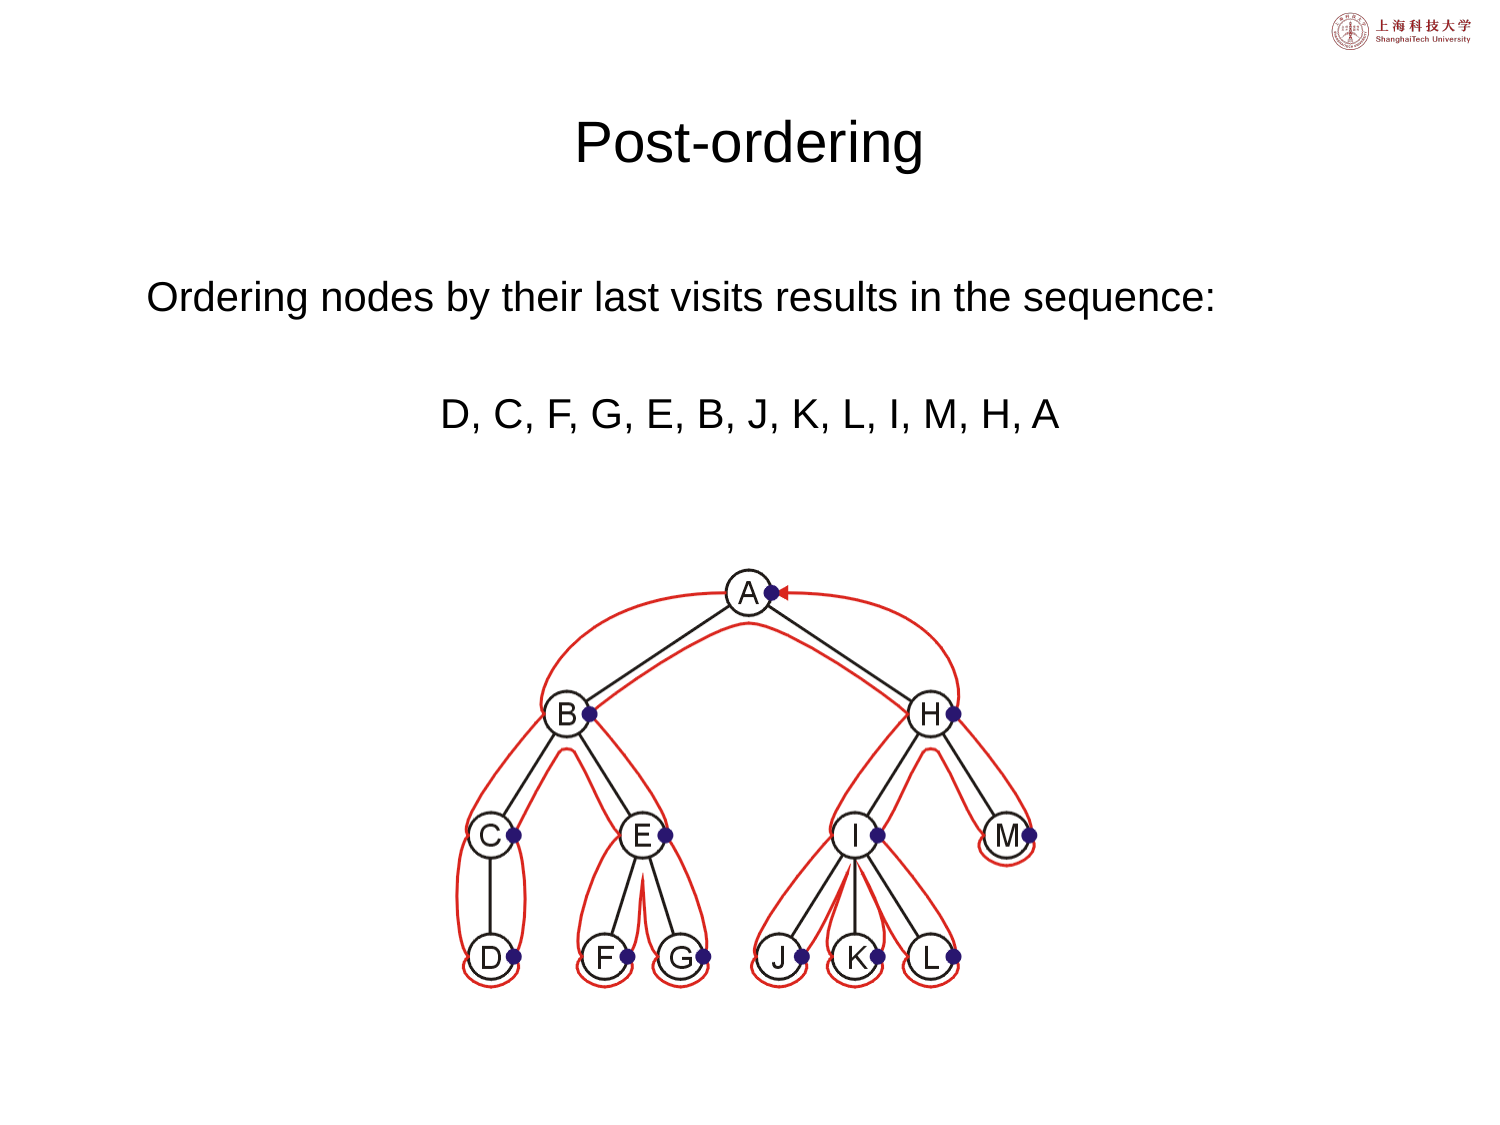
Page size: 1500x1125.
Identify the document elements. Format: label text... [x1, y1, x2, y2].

list Ordering nodes by their last visits results in the sequence: D, C, F, G, E, B, J, K, L, I, M, H, A [74, 262, 1426, 1006]
title Post-ordering [74, 44, 1426, 233]
picture [444, 562, 1046, 995]
picture [1327, 0, 1478, 109]
